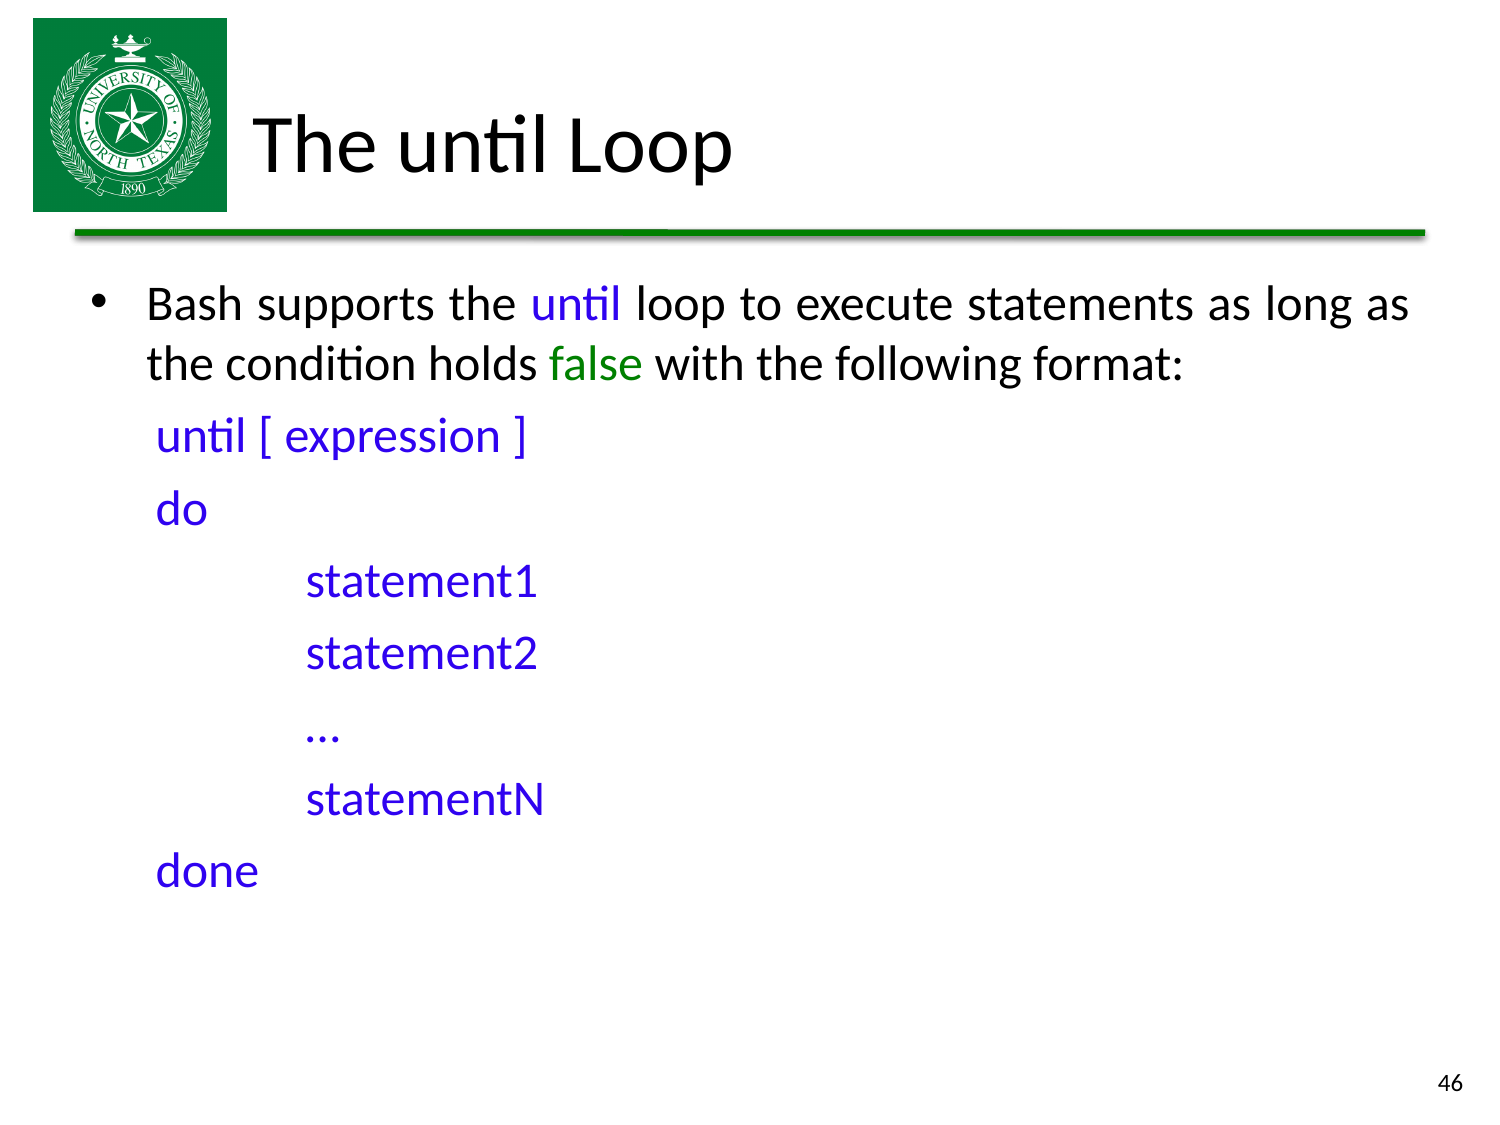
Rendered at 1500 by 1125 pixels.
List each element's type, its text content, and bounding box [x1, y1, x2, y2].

slide_number 46 [1418, 1051, 1479, 1112]
list Bash supports the until loop to execute statements as long as the condition holds false with the following format: until [ expression ] do statement1 statement2 … statementN done [75, 262, 1425, 1052]
title The until Loop [237, 45, 1479, 233]
picture [33, 17, 228, 212]
